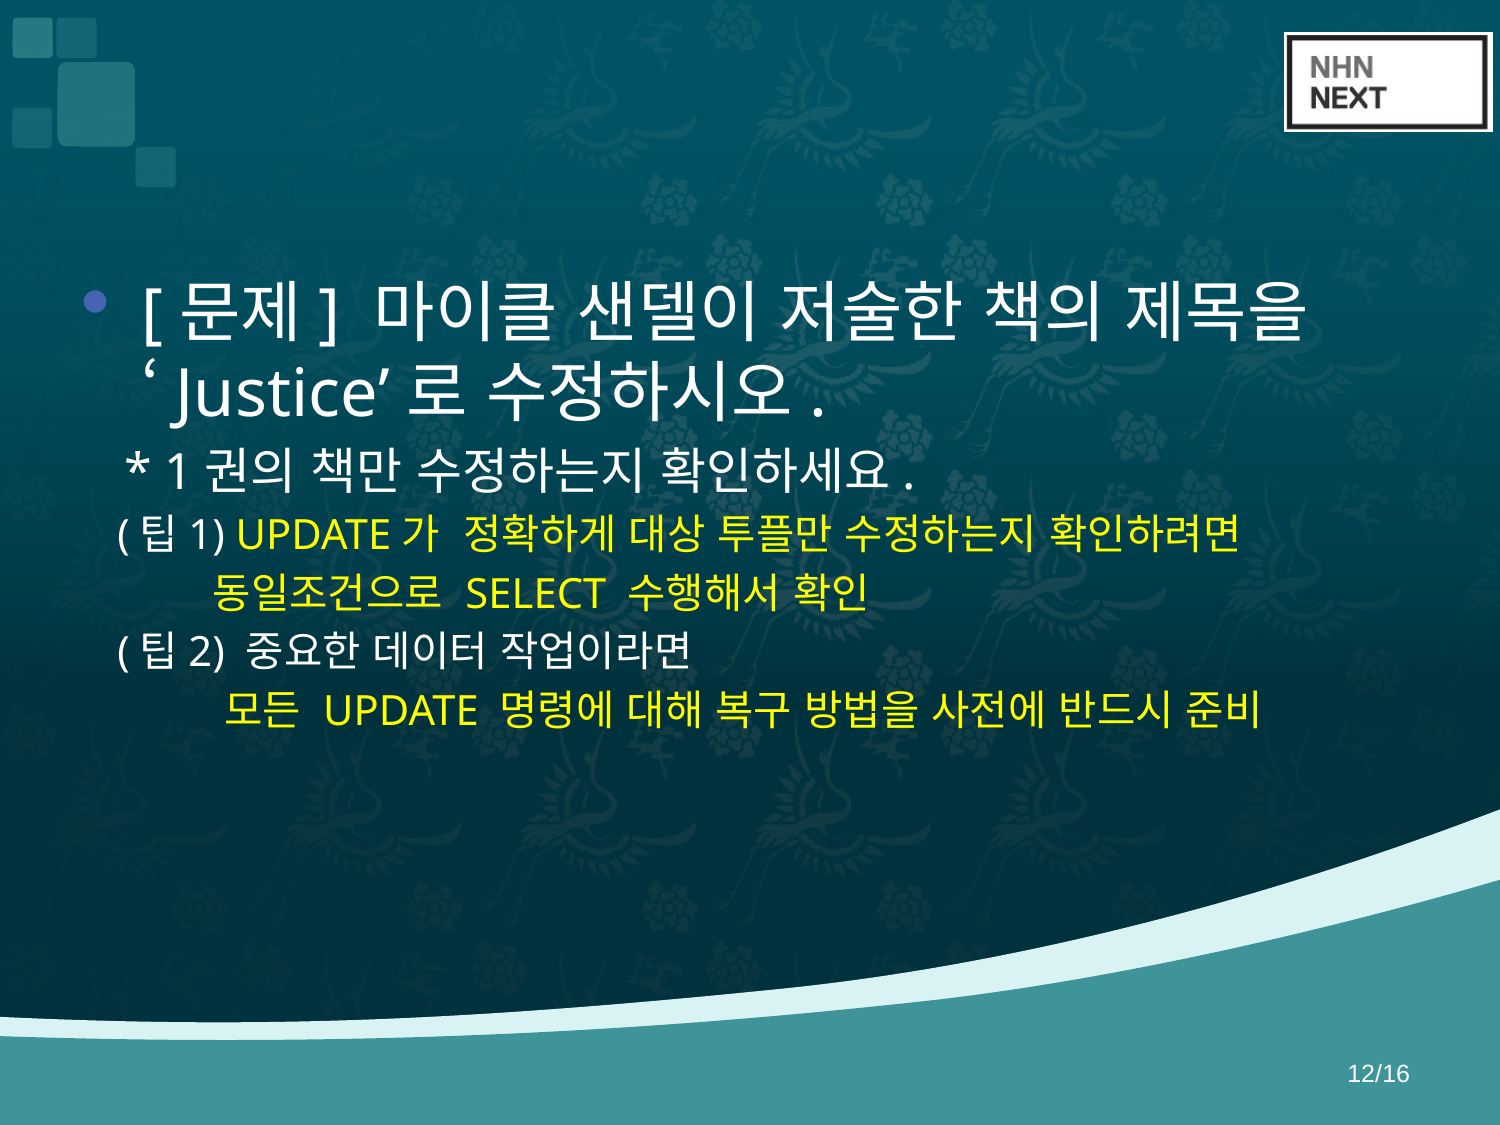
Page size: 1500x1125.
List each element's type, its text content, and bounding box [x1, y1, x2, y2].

slide_number 12/16 [1074, 1042, 1425, 1103]
picture [1284, 32, 1493, 132]
list [문제] 마이클 샌델이 저술한 책의 제목을 ‘Justice’로 수정하시오. * 1권의 책만 수정하는지 확인하세요. (팁1) UPDATE가 정확하게 대상 투플만 수정하는지 확인하려면 동일조건으로 SELECT 수행해서 확인 (팁2) 중요한 데이터 작업이라면 모든 UPDATE 명령에 대해 복구 방법을 사전에 반드시 준비 [70, 262, 1425, 1005]
